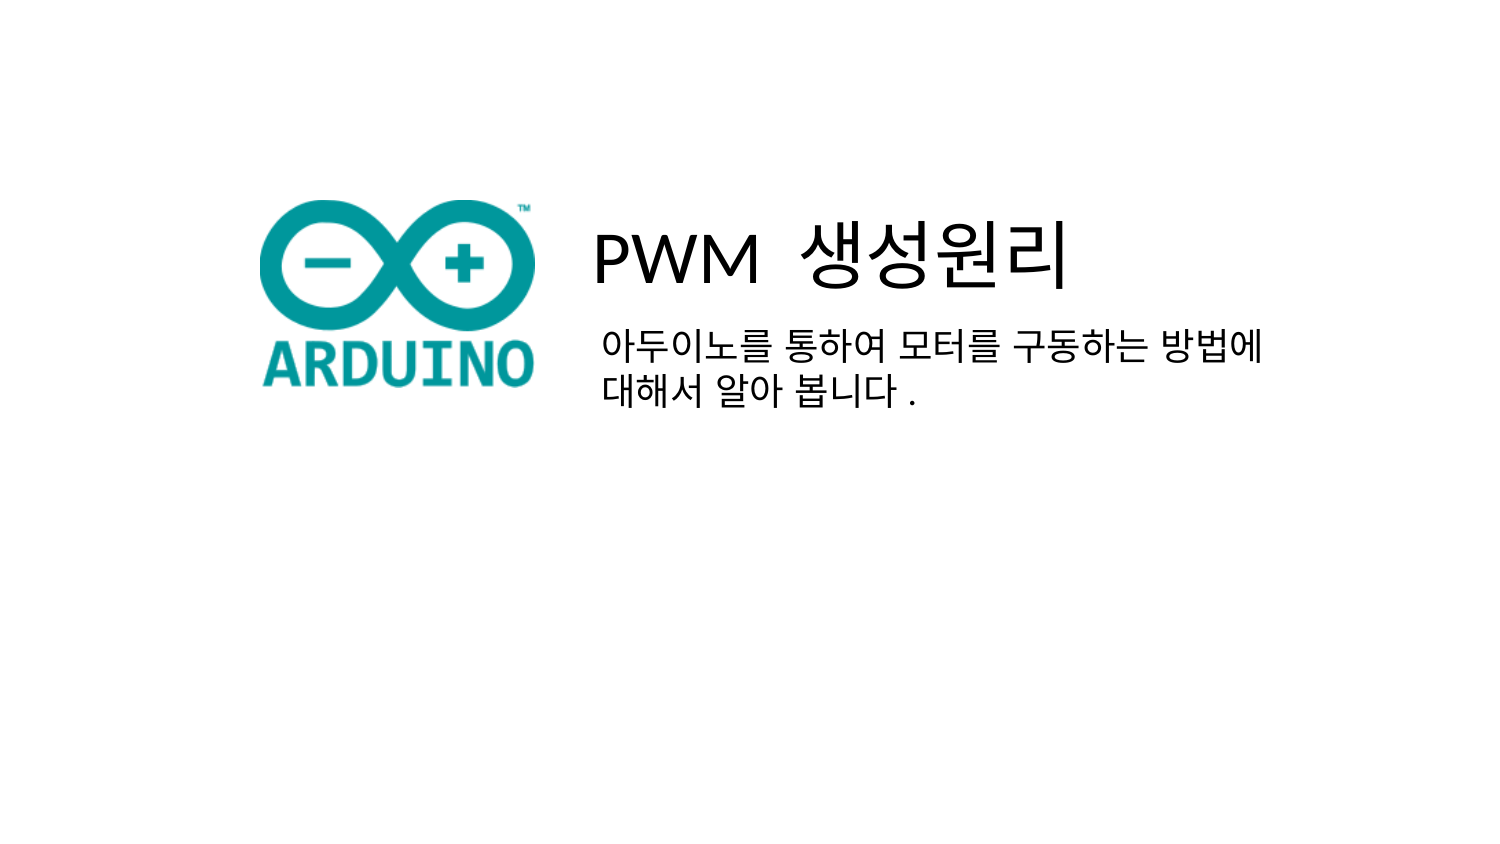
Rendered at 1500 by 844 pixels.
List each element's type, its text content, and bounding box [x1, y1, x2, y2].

picture [260, 200, 535, 388]
text_box PWM 생성원리 [577, 200, 1271, 306]
text_box 아두이노를 통하여 모터를 구동하는 방법에 대해서 알아 봅니다. [586, 315, 1299, 421]
